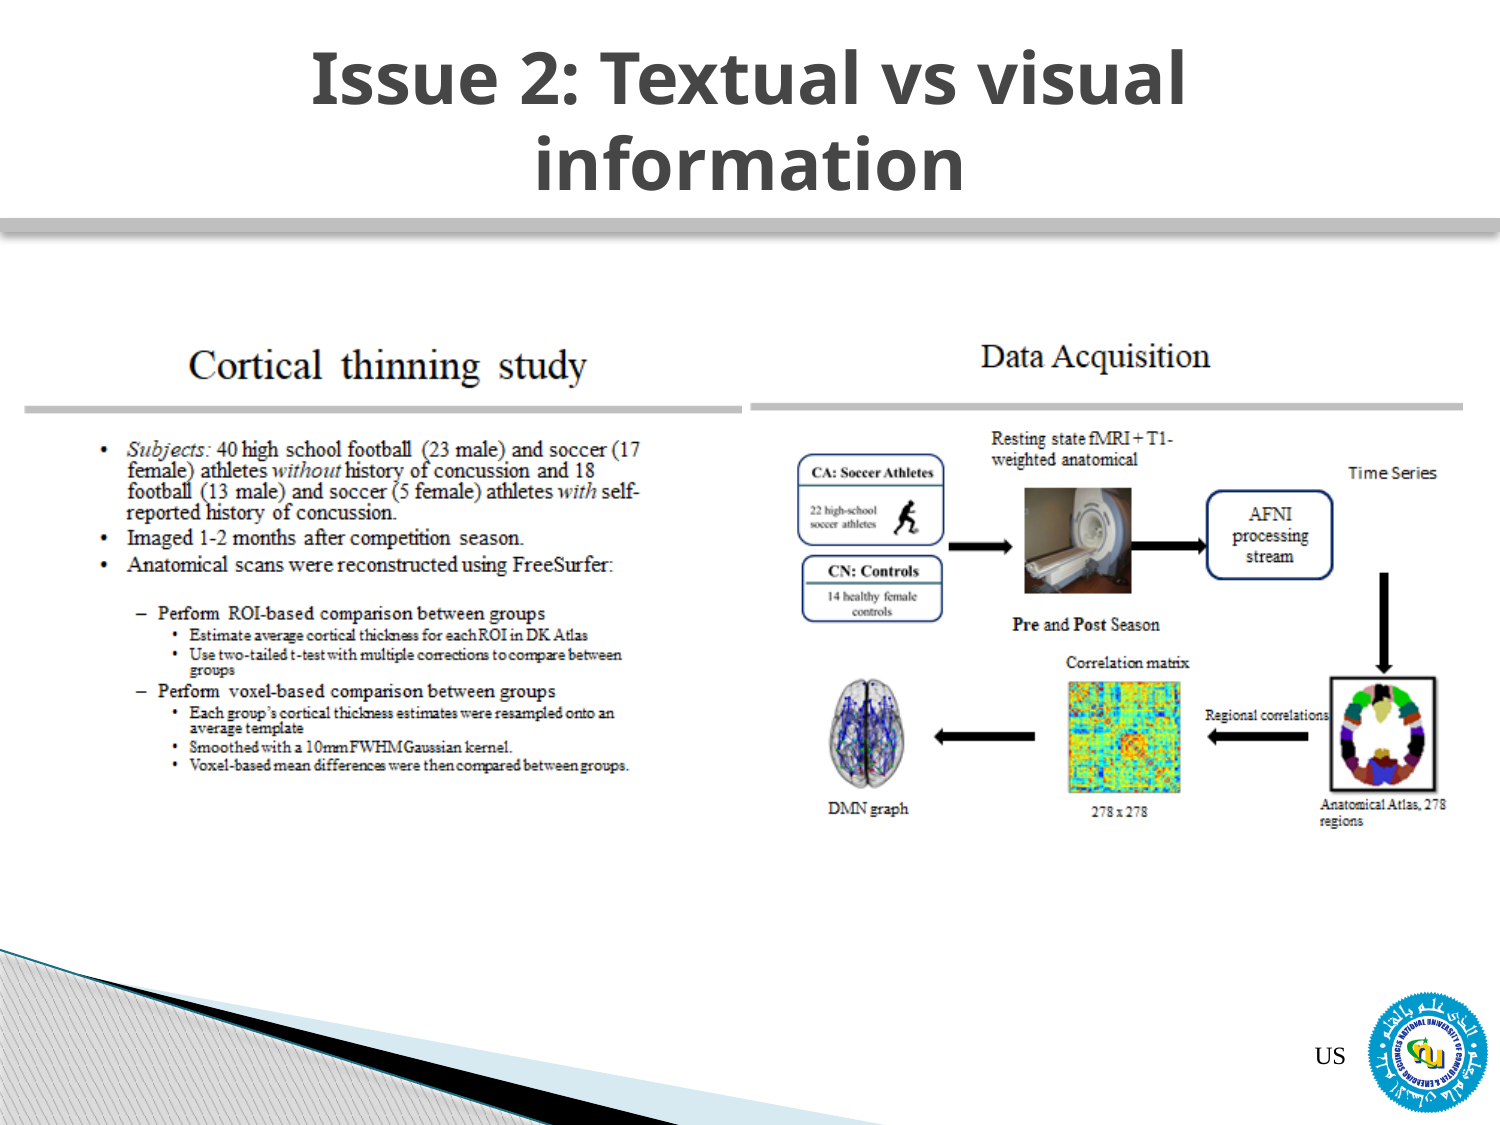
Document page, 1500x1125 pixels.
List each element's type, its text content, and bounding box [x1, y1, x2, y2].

picture [749, 299, 1463, 835]
title Issue 2: Textual vs visual information [75, 24, 1425, 213]
picture [24, 302, 742, 841]
picture [1468, 1053, 1477, 1073]
picture [1367, 991, 1488, 1113]
picture [1436, 1007, 1443, 1013]
picture [1419, 1005, 1435, 1012]
picture [1407, 1091, 1423, 1098]
picture [1391, 1018, 1402, 1030]
picture [1457, 1081, 1463, 1088]
picture [1440, 1066, 1488, 1113]
picture [1392, 1016, 1464, 1089]
picture [1382, 1054, 1387, 1065]
